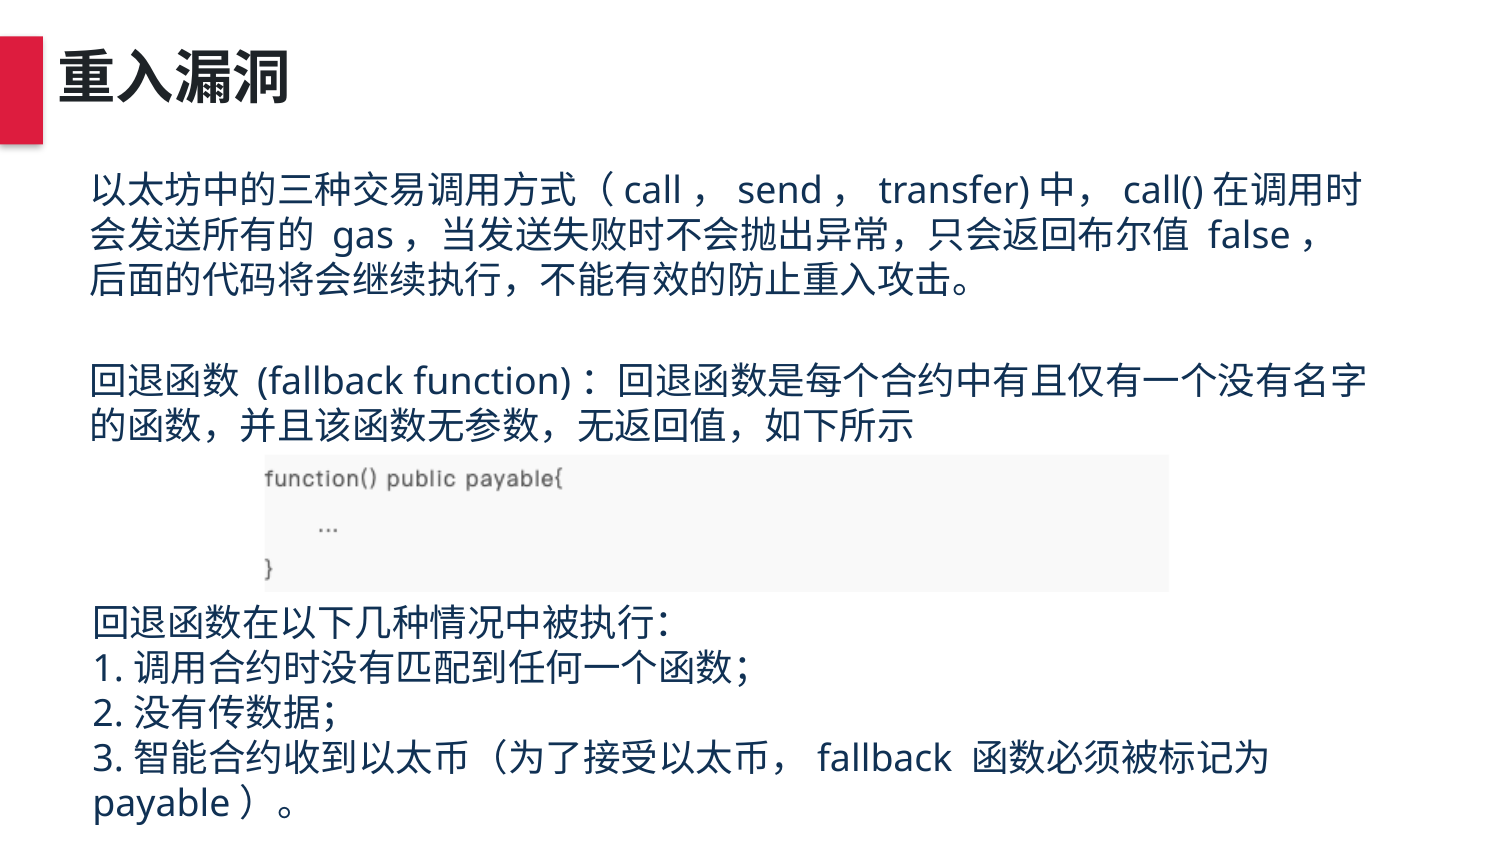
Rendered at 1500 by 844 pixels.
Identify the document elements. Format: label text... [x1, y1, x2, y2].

text_box 以太坊中的三种交易调用方式（call，send，transfer)中，call()在调用时会发送所有的 gas，当发送失败时不会抛出异常，只会返回布尔值 false，后面的代码将会继续执行，不能有效的防止重入攻击。 [74, 158, 1386, 309]
text_box 回退函数 (fallback function)：回退函数是每个合约中有且仅有一个没有名字的函数，并且该函数无参数，无返回值，如下所示 [74, 349, 1419, 500]
text_box 回退函数在以下几种情况中被执行： 1.调用合约时没有匹配到任何一个函数； 2.没有传数据； 3.智能合约收到以太币（为了接受以太币，fallback 函数必须被标记为 payable）。 [77, 591, 1423, 832]
text_box 重入漏洞 [42, 26, 487, 118]
picture [261, 452, 1177, 592]
text_box [0, 36, 44, 145]
